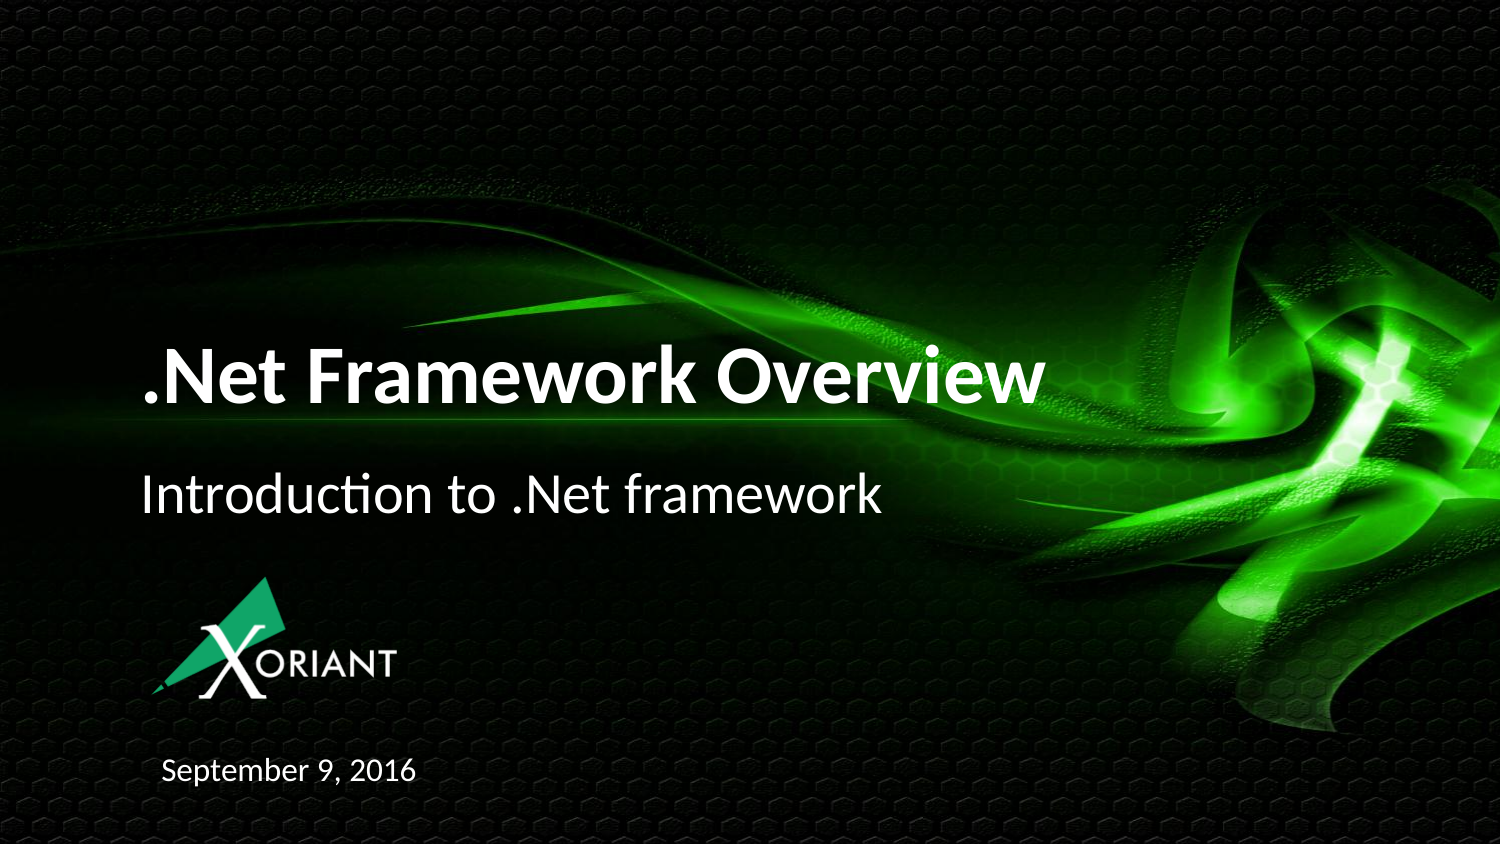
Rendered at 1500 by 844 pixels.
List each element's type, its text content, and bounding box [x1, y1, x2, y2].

text_box September 9, 2016 [146, 740, 469, 783]
title .Net Framework Overview [125, 279, 1401, 461]
picture [0, 0, 1500, 844]
subtitle Introduction to .Net framework [125, 447, 1176, 553]
